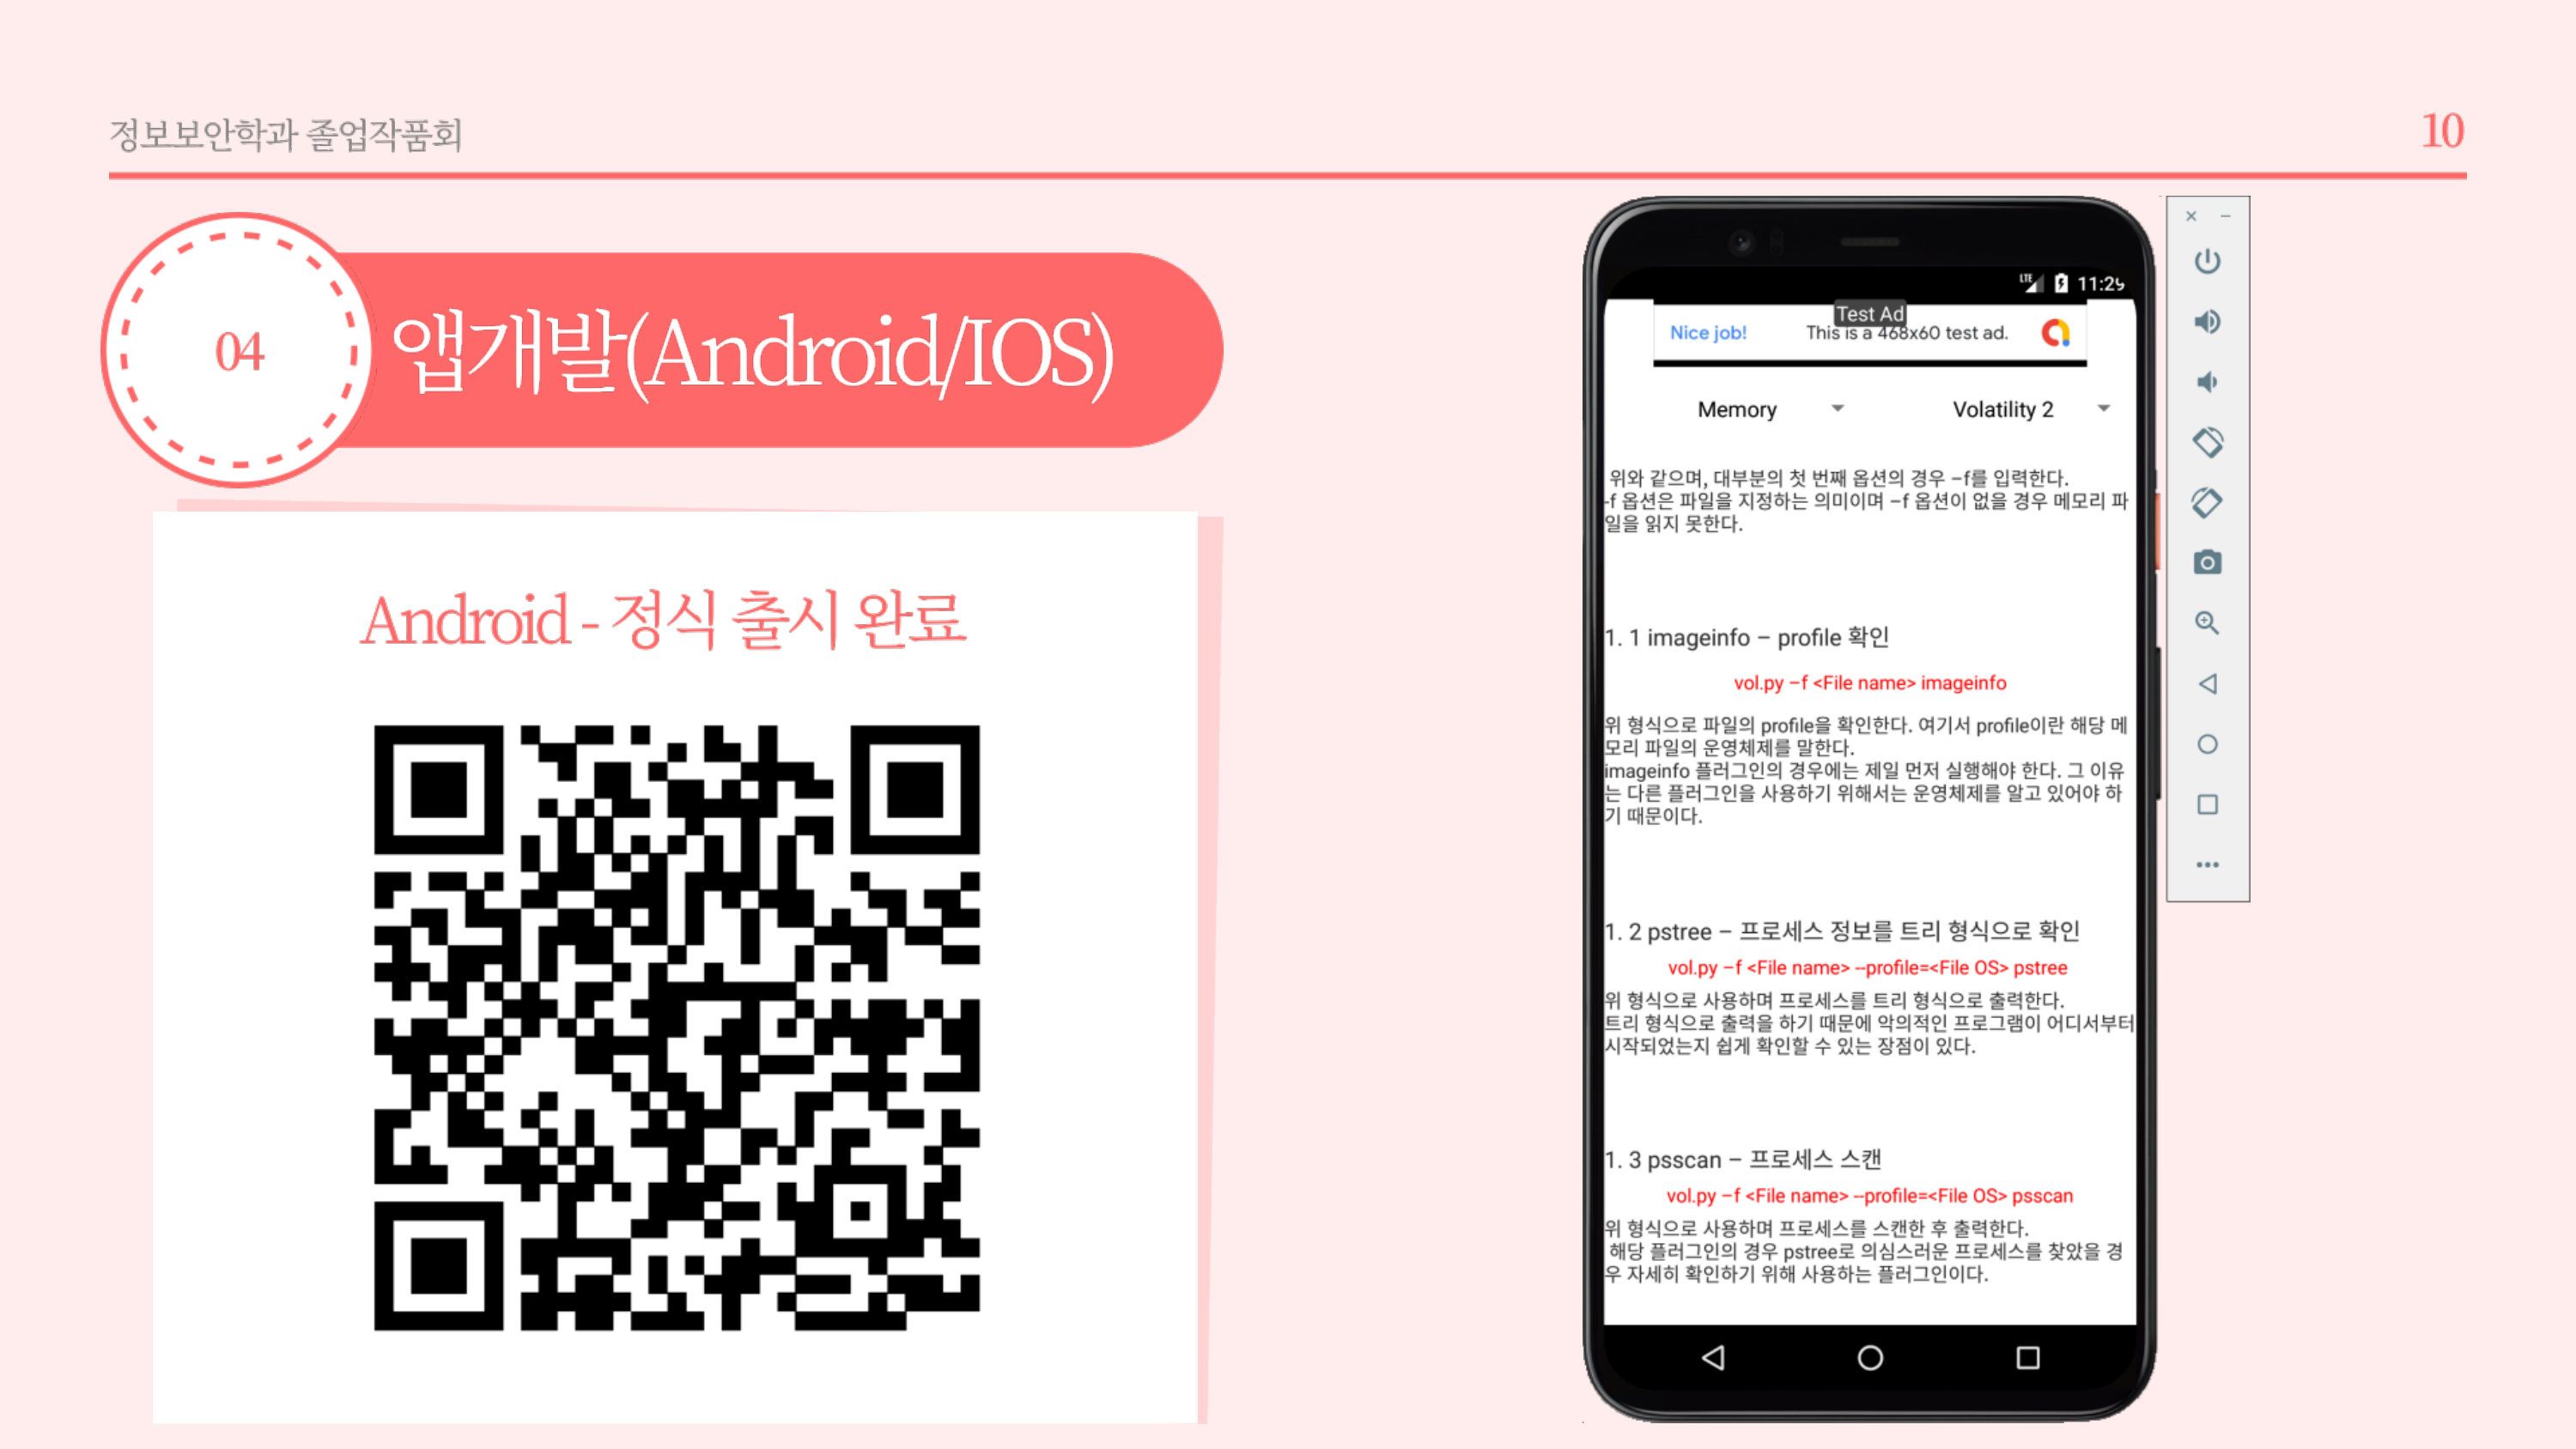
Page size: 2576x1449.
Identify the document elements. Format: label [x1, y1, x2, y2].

text_box [1582, 196, 2251, 1424]
text_box [100, 212, 378, 489]
picture [178, 500, 545, 506]
text_box [381, 252, 1224, 448]
text_box [357, 708, 995, 1346]
picture [350, 564, 995, 680]
picture [145, 305, 288, 393]
text_box [153, 512, 1198, 1425]
text_box [109, 163, 2467, 190]
picture [1216, 518, 1223, 870]
picture [378, 271, 1151, 446]
picture [2417, 90, 2485, 169]
text_box [168, 506, 1216, 1416]
picture [1198, 1416, 1207, 1424]
picture [103, 104, 477, 169]
